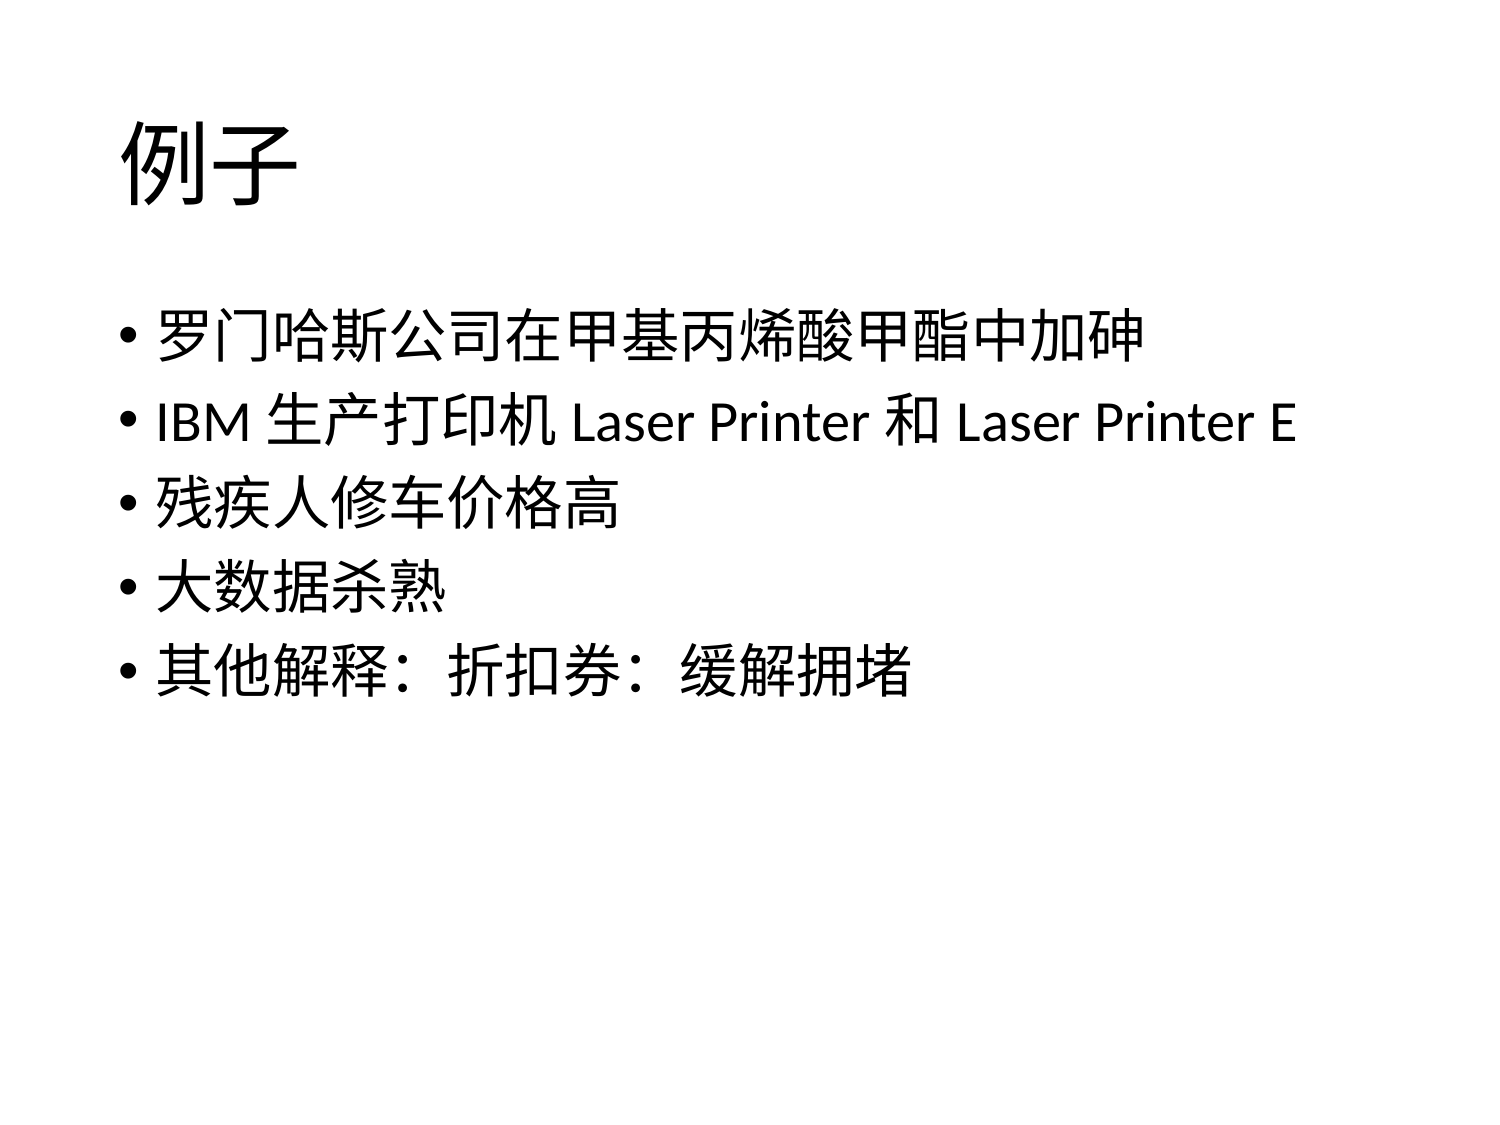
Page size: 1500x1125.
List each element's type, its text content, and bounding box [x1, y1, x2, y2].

title 例子 [103, 59, 1397, 278]
list 罗门哈斯公司在甲基丙烯酸甲酯中加砷 IBM生产打印机Laser Printer和Laser Printer E 残疾人修车价格高 大数据杀熟 其他解释：折扣券：缓解拥堵 [103, 299, 1397, 1014]
